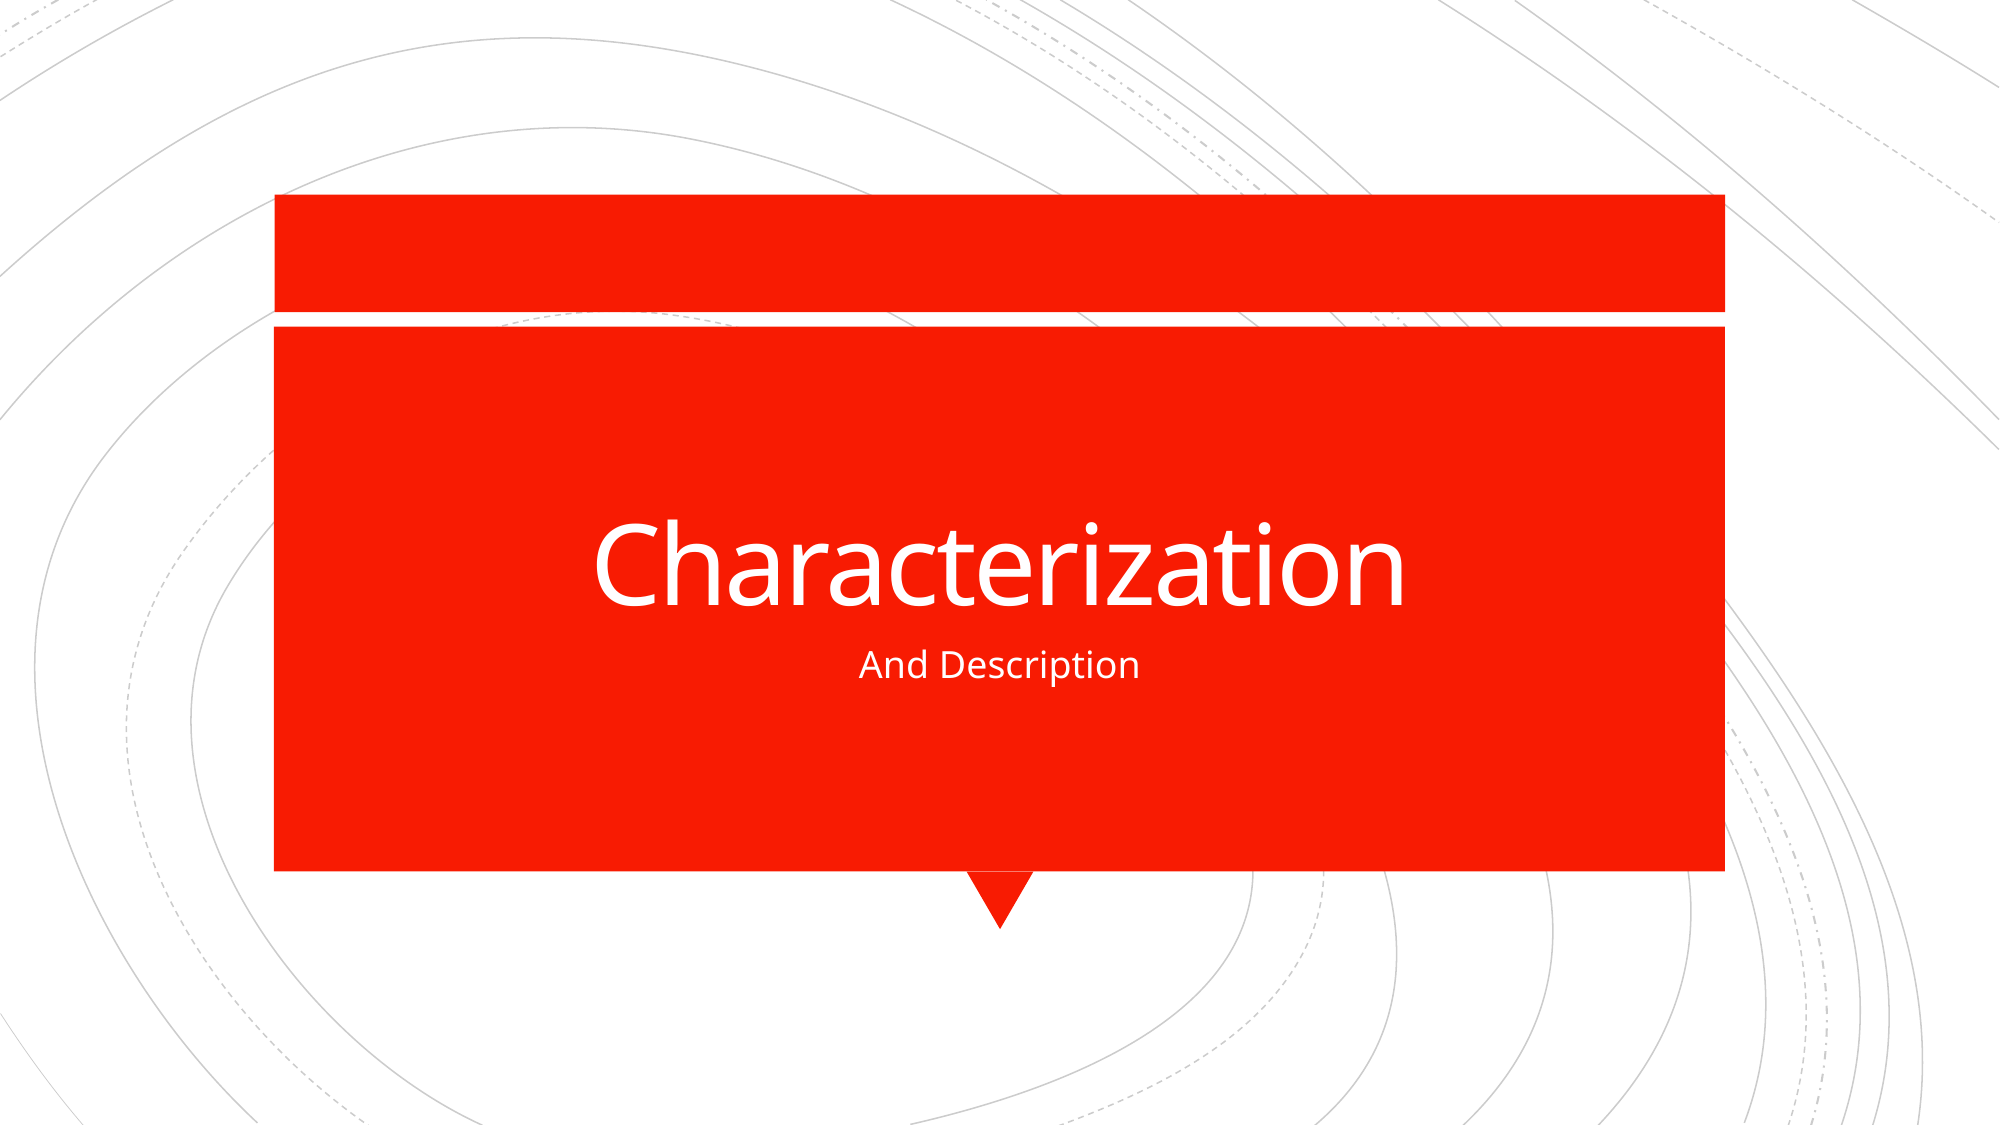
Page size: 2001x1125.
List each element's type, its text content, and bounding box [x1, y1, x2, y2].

subtitle And Description [288, 640, 1712, 858]
title Characterization [288, 340, 1713, 628]
